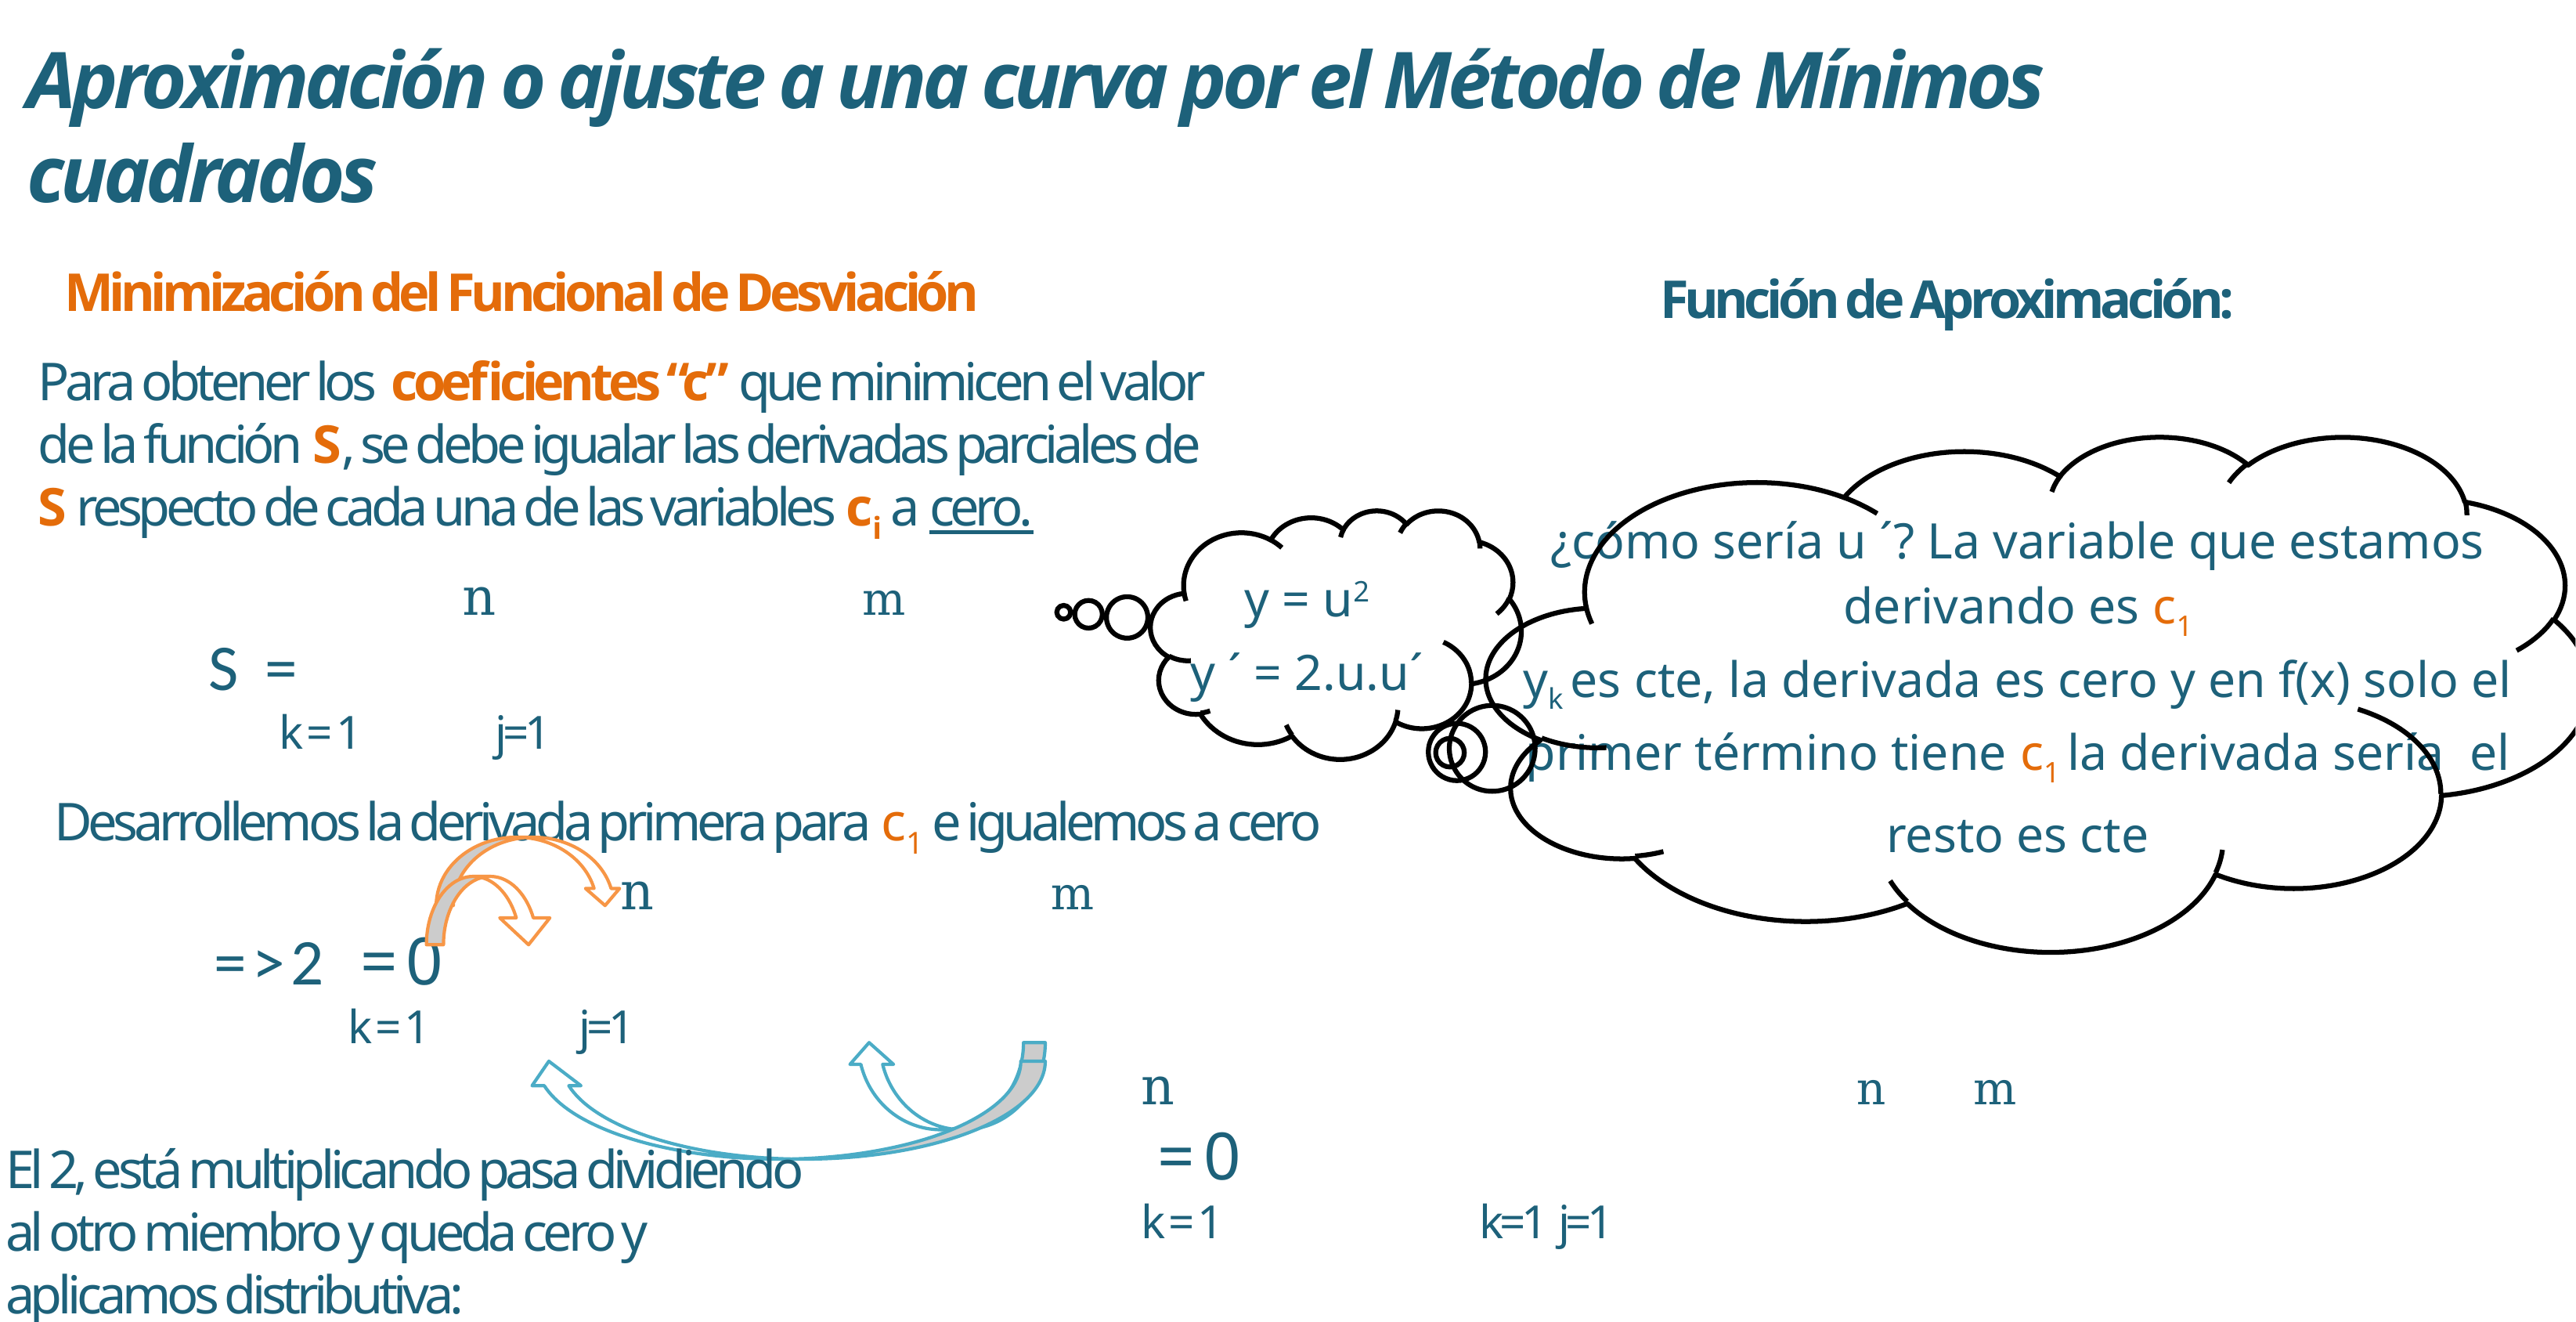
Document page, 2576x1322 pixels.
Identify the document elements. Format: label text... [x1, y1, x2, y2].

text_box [1150, 510, 1482, 759]
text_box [5, 836, 1046, 1322]
text_box Aproximación o ajuste a una curva por el Método de Mínimos cuadrados [15, 24, 2247, 259]
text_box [1486, 265, 2551, 407]
text_box Desarrollemos la derivada primera para c1 e igualemos a cero [54, 789, 1425, 857]
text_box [1486, 435, 2576, 951]
text_box Minimización del Funcional de Desviación [64, 259, 1117, 323]
text_box Para obtener los coeficientes “c” que minimicen el valor de la función S, se debe igualar las derivadas parciales de S respecto de cada una de las variables ci a cero. [38, 349, 1229, 546]
